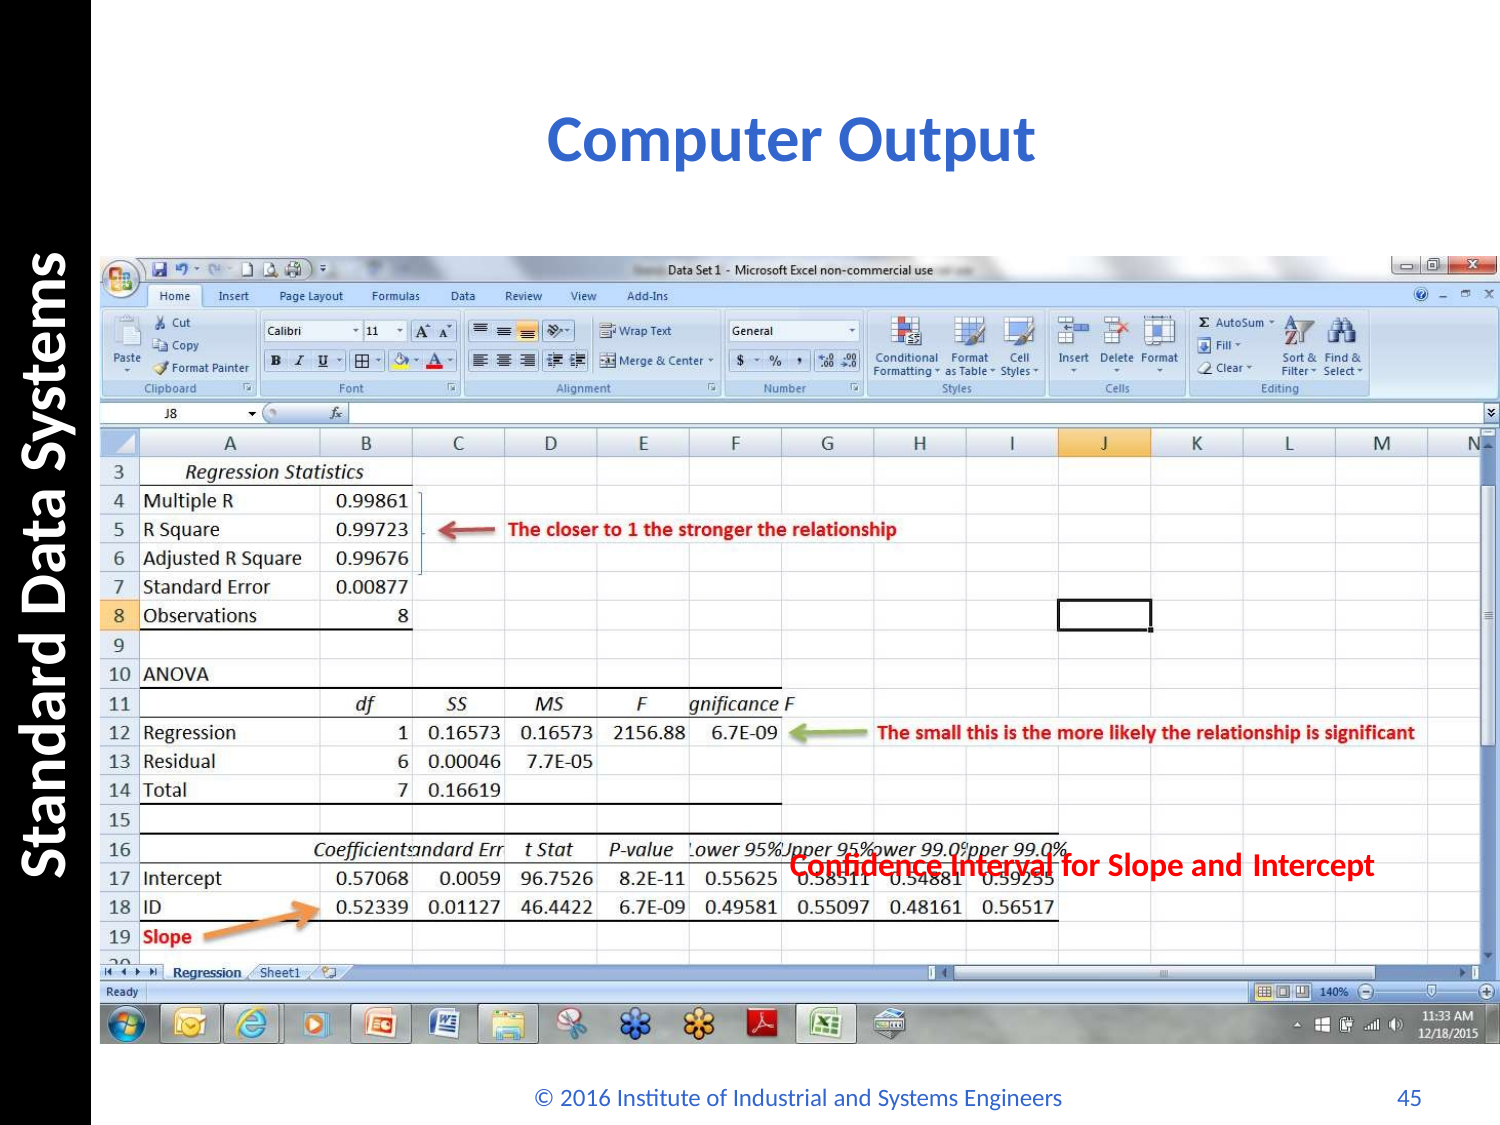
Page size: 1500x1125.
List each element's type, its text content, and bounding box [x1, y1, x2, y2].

text_box Confidence Interval for Slope and Intercept [788, 841, 1386, 883]
title Computer Output [545, 92, 1041, 256]
text_box Standard Data Systems [12, 243, 84, 882]
text_box [99, 256, 1500, 1044]
slide_number 45 [1390, 1085, 1429, 1125]
footer © 2016 Institute of Industrial and Systems Engineers [531, 1085, 1069, 1125]
